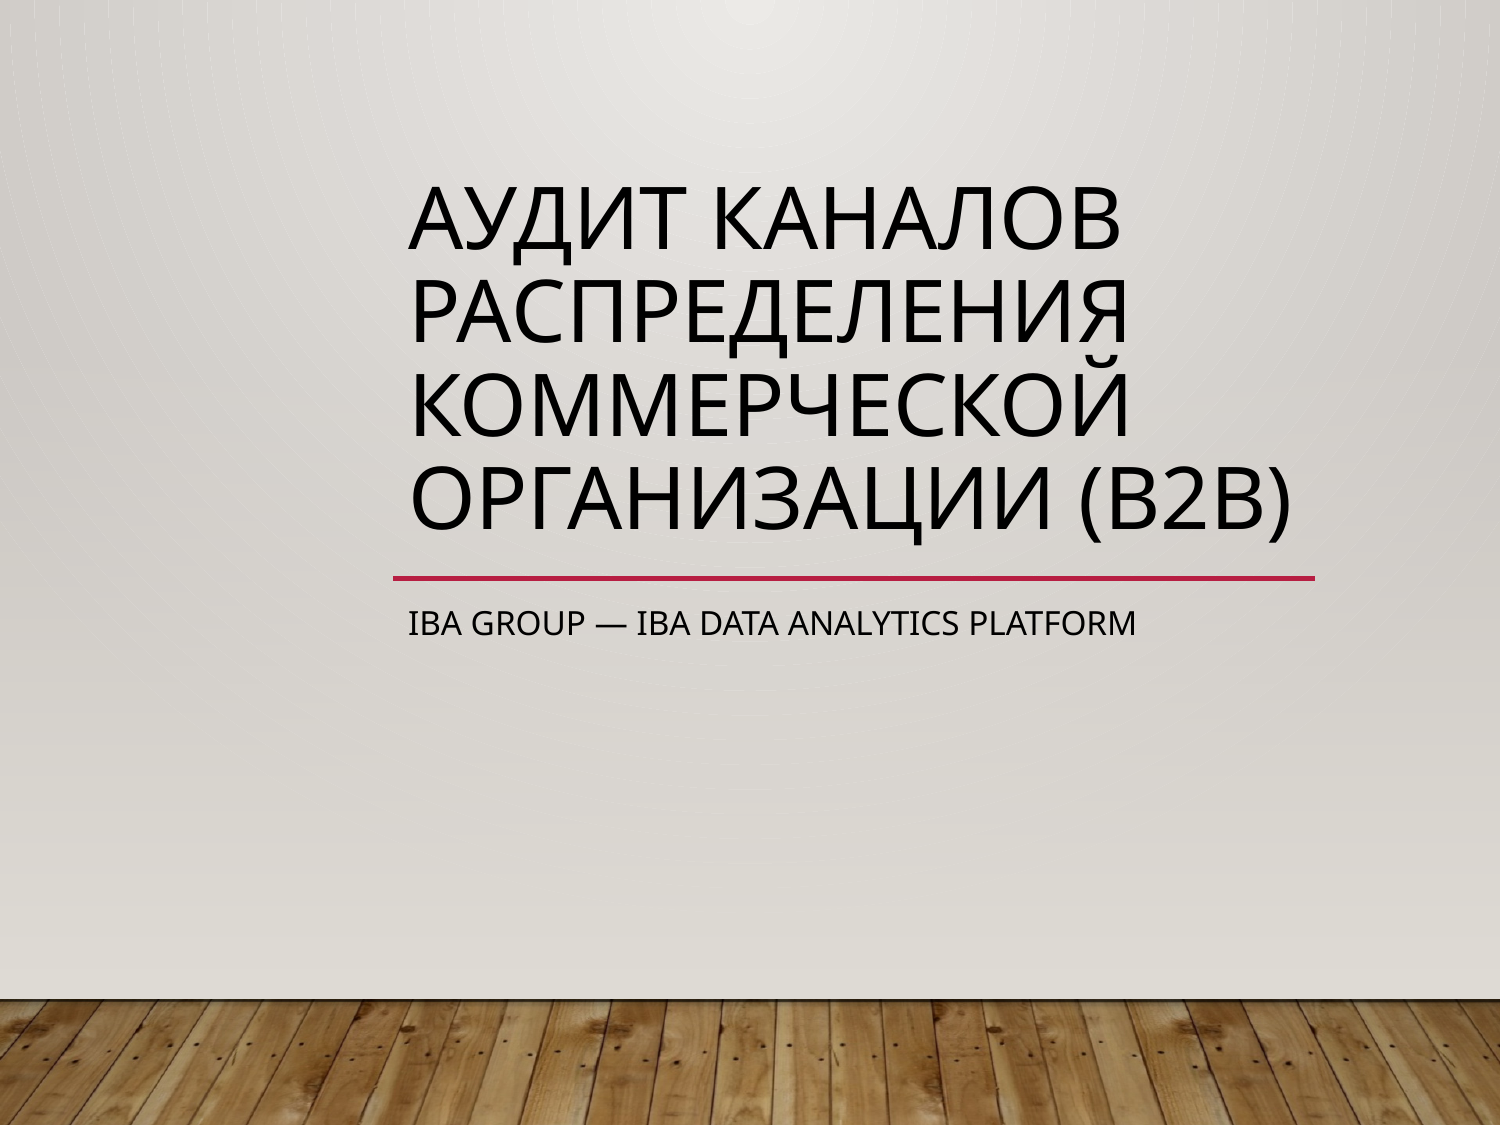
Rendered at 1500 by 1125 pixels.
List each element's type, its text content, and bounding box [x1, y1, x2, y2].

subtitle IBA Group — IBA Data Analytics Platform [393, 579, 1315, 740]
picture [0, 999, 1500, 1125]
title Аудит каналов распределения коммерческой организации (B2B) [393, 131, 1315, 549]
